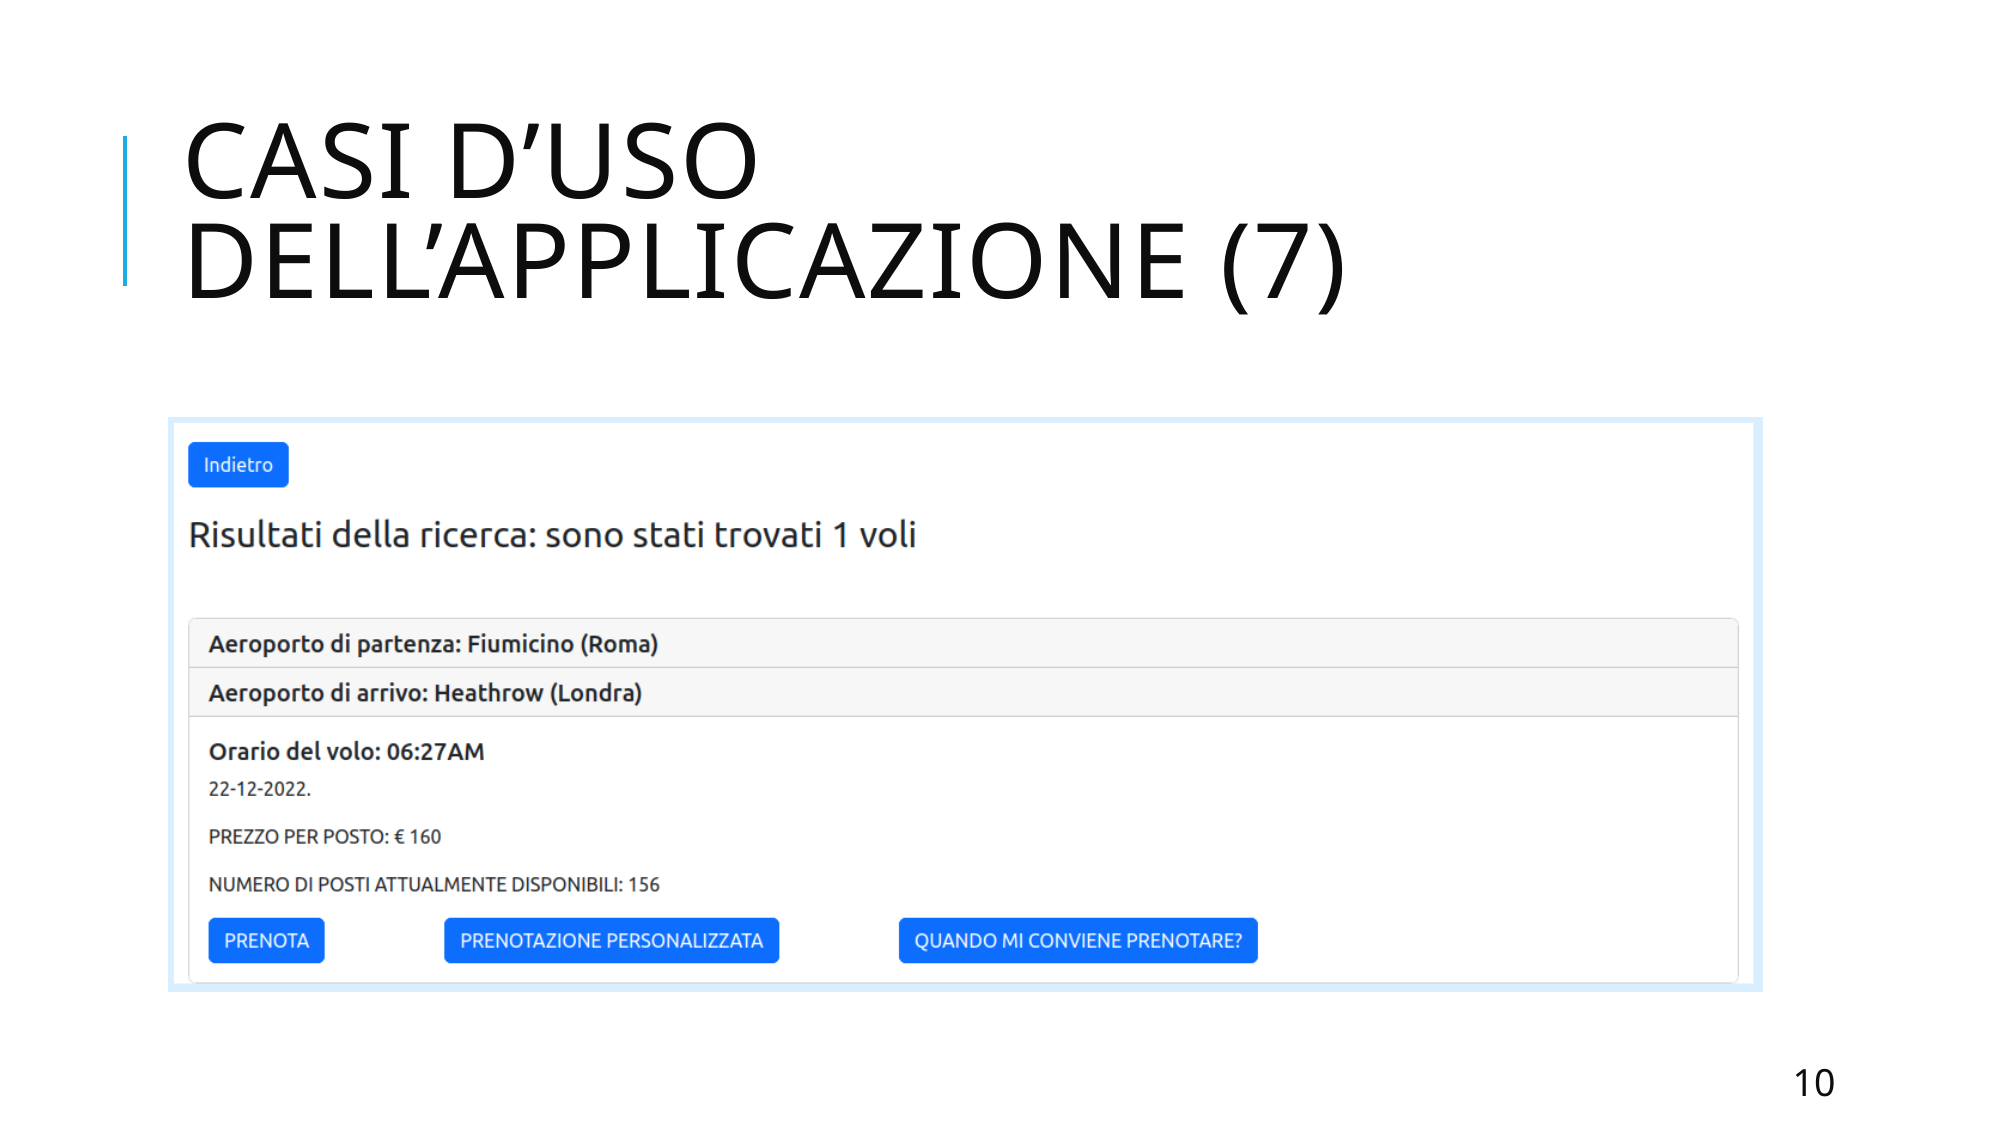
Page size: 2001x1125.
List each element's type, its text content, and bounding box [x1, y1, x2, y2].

title CASI d’uso dell’applicazione (7) [168, 96, 1763, 342]
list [167, 417, 1763, 993]
slide_number 10 [1777, 1061, 1938, 1107]
